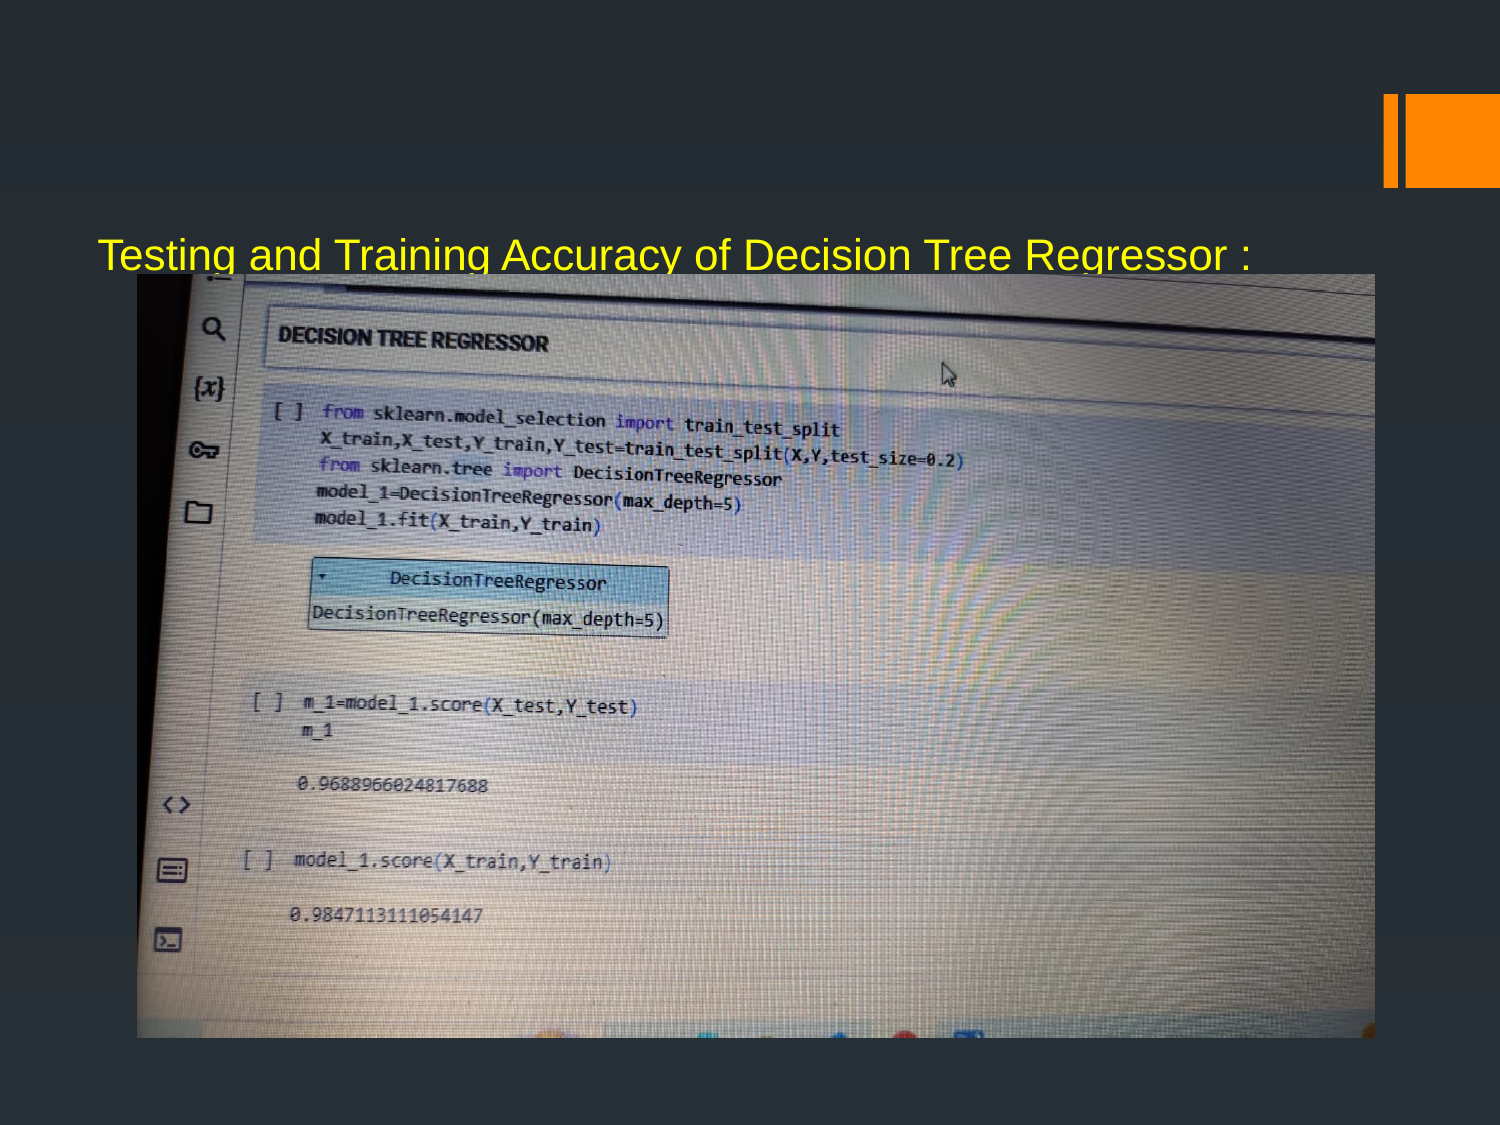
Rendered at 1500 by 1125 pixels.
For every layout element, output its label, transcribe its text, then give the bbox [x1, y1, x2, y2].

title Testing and Training Accuracy of Decision Tree Regressor : [82, 203, 1283, 393]
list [136, 274, 1376, 1038]
